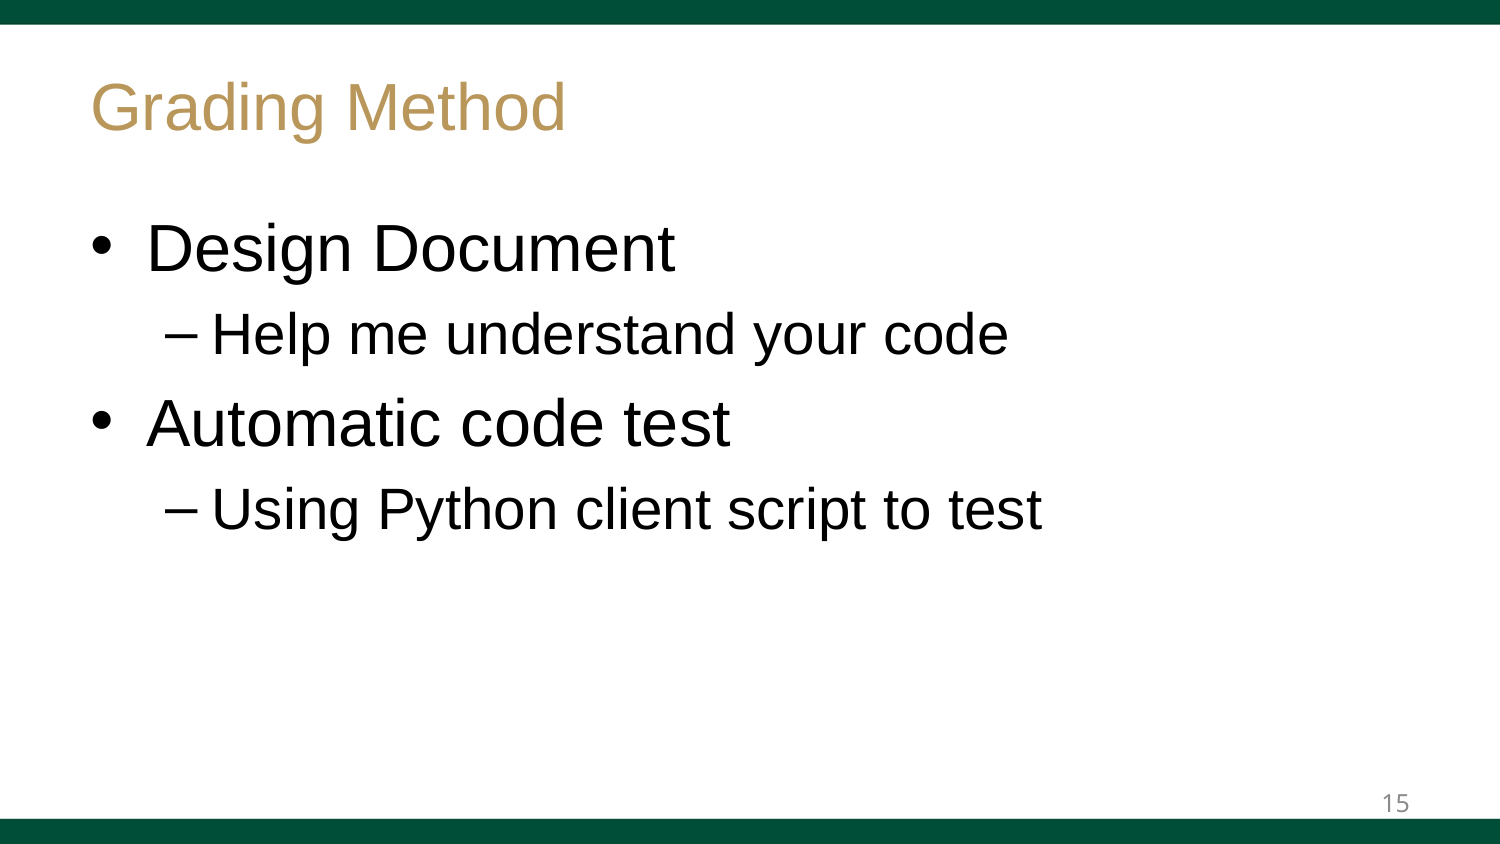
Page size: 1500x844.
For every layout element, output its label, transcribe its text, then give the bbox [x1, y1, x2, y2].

picture [0, 0, 1500, 844]
slide_number 15 [1074, 782, 1425, 827]
list Design Document Help me understand your code Automatic code test Using Python client script to test [75, 196, 1425, 754]
title Grading Method [75, 33, 1425, 175]
